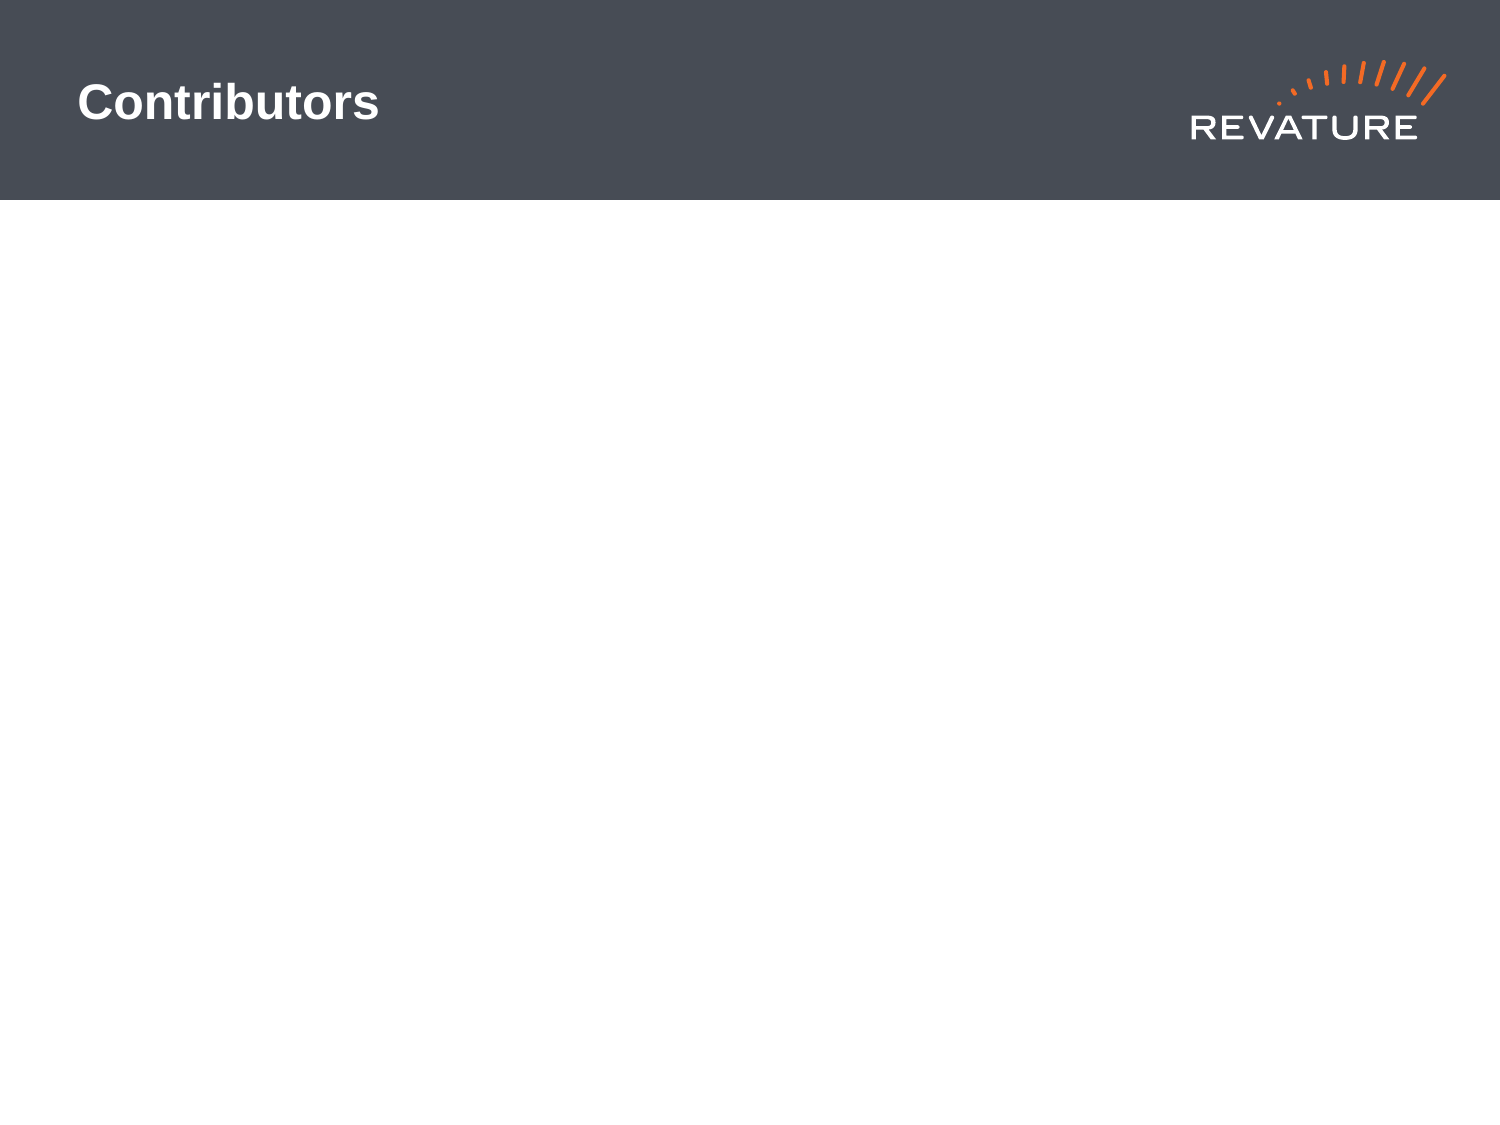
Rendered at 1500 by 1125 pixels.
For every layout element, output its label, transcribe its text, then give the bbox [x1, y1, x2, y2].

title Contributors [62, 0, 1084, 200]
